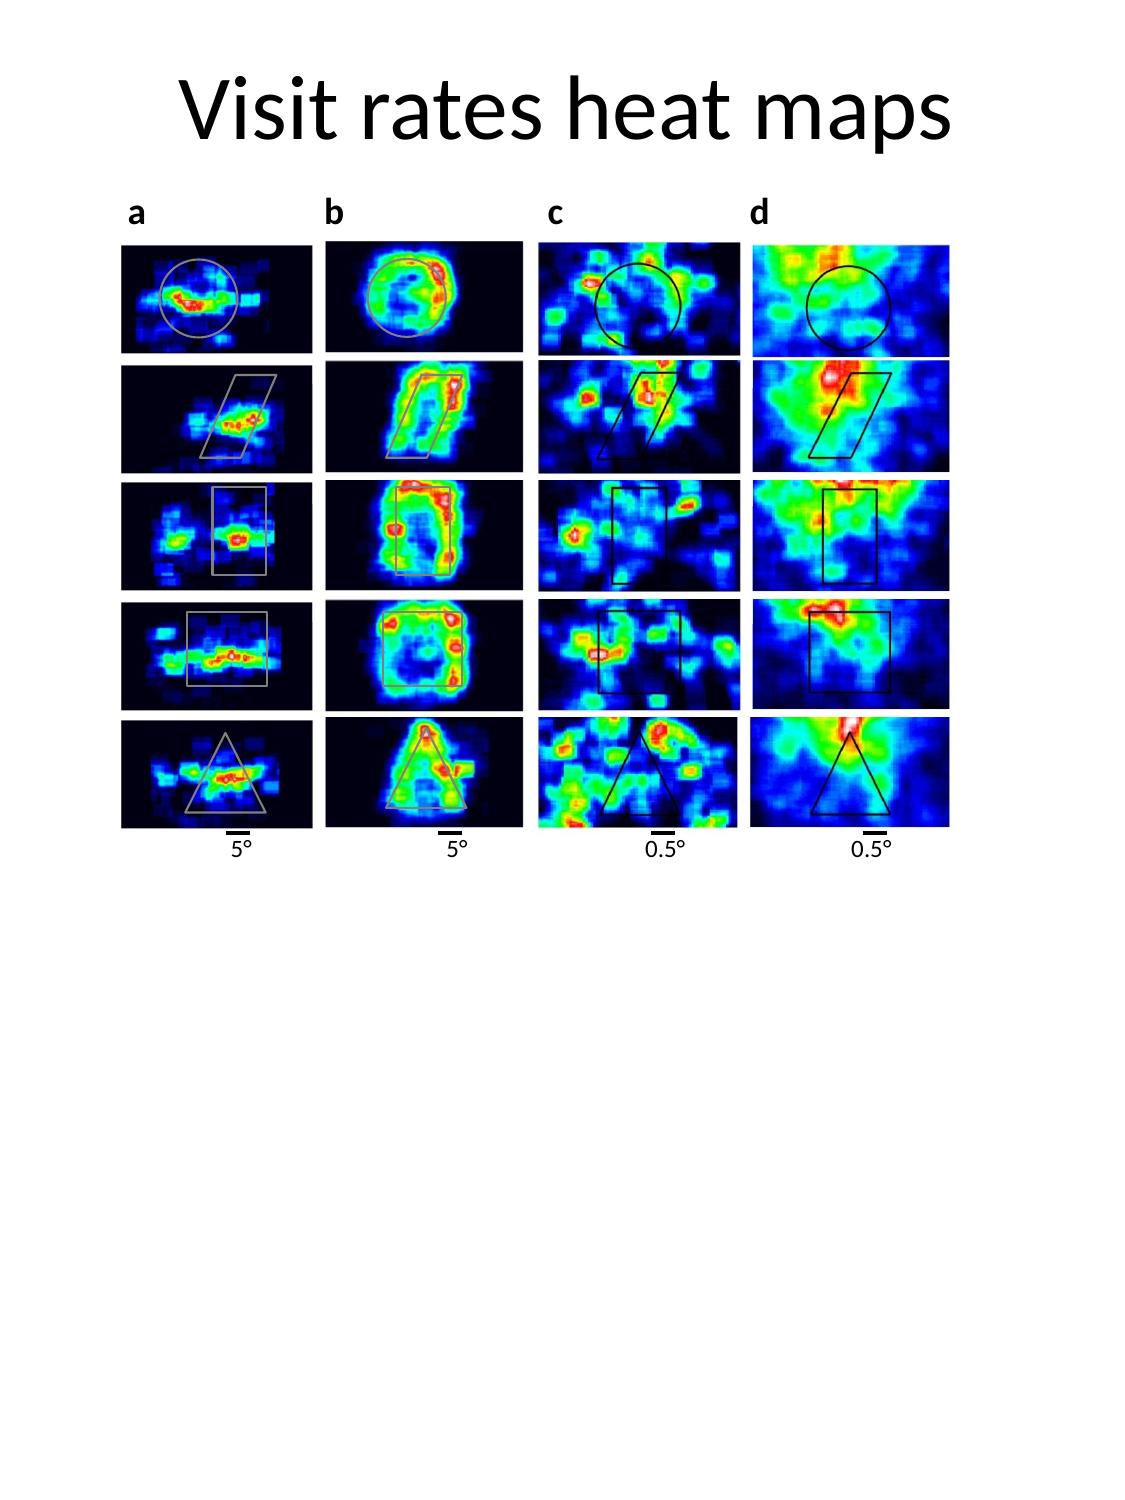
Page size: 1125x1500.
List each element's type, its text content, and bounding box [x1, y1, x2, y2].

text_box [159, 258, 467, 813]
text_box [108, 179, 962, 901]
text_box Visit rates heat maps [44, 2, 1089, 203]
